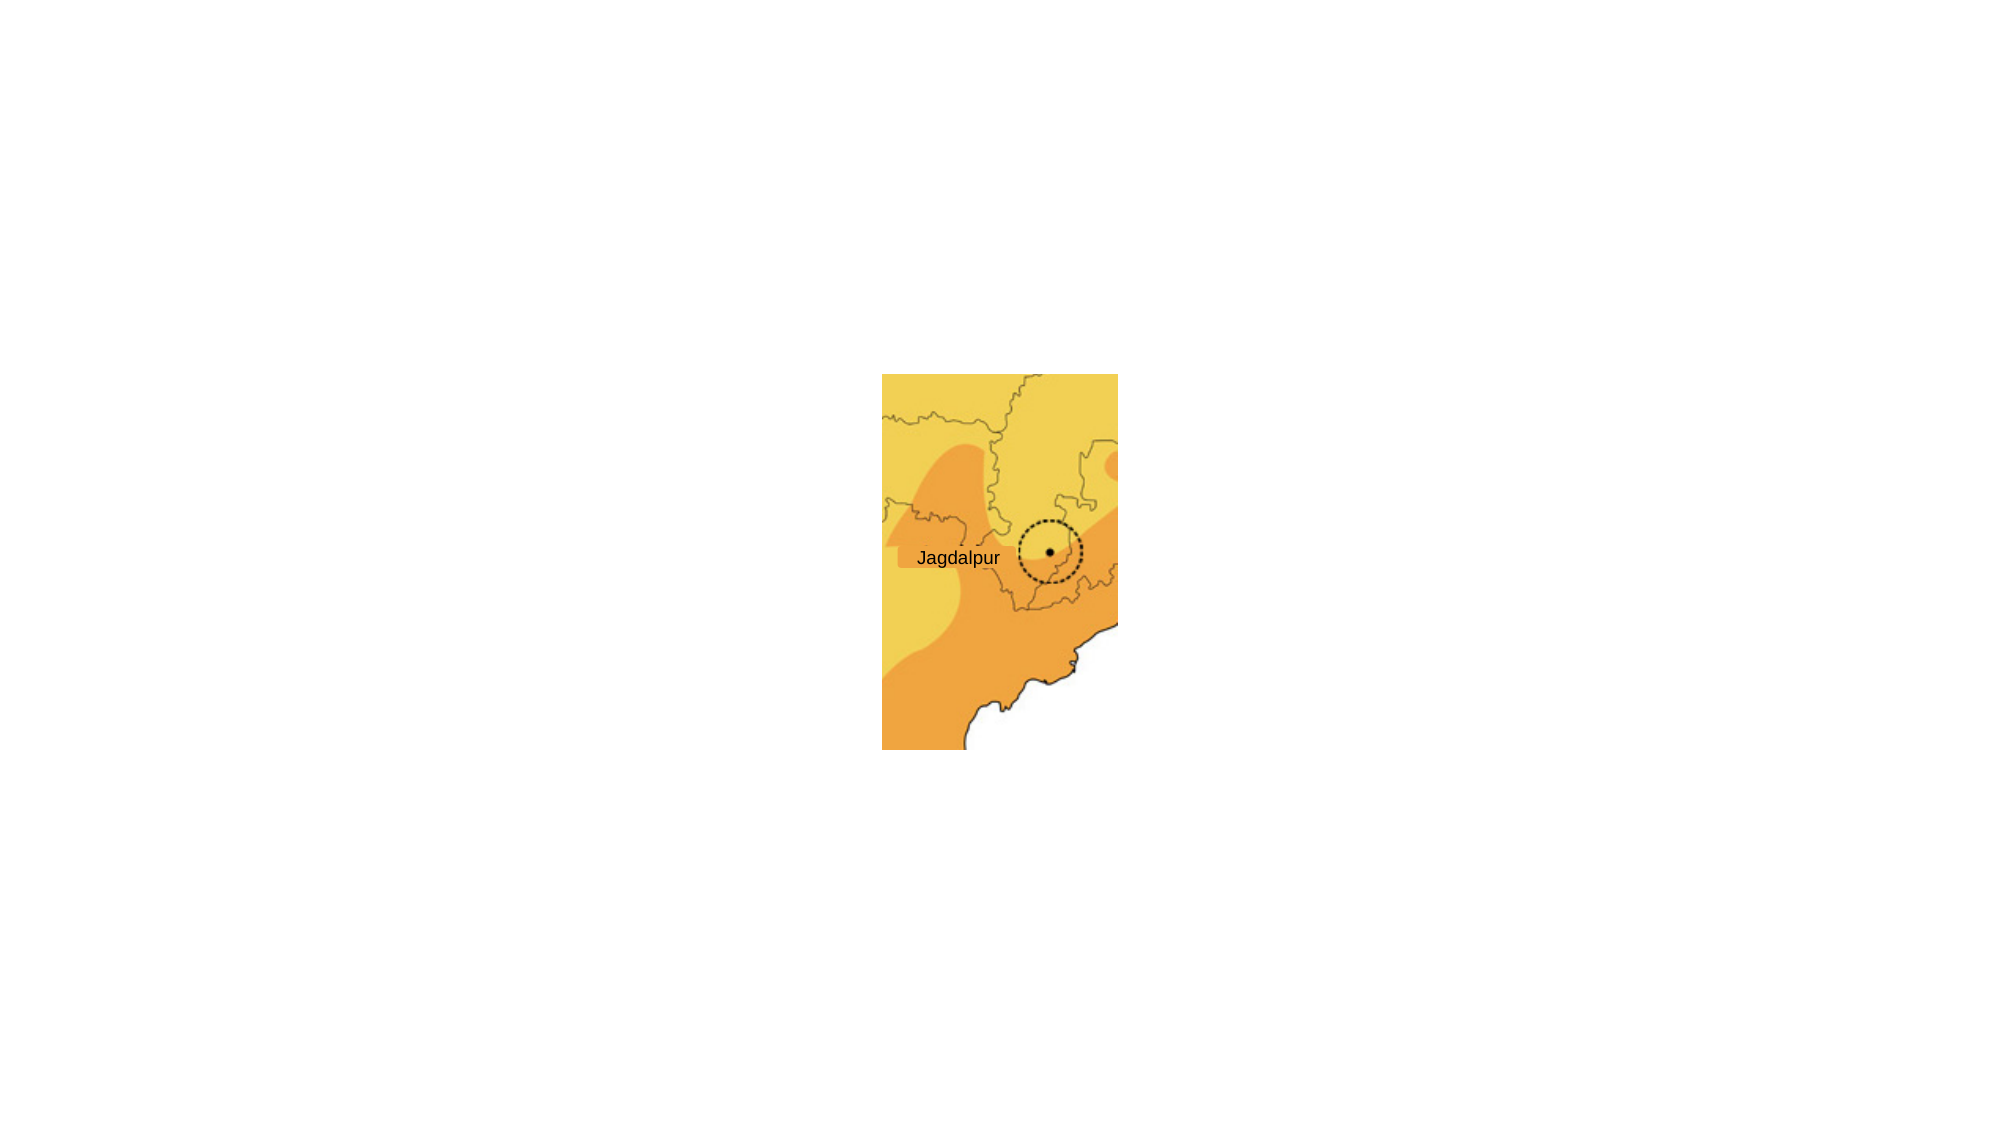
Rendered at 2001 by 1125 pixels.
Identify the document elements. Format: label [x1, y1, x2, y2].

picture [882, 374, 1118, 751]
